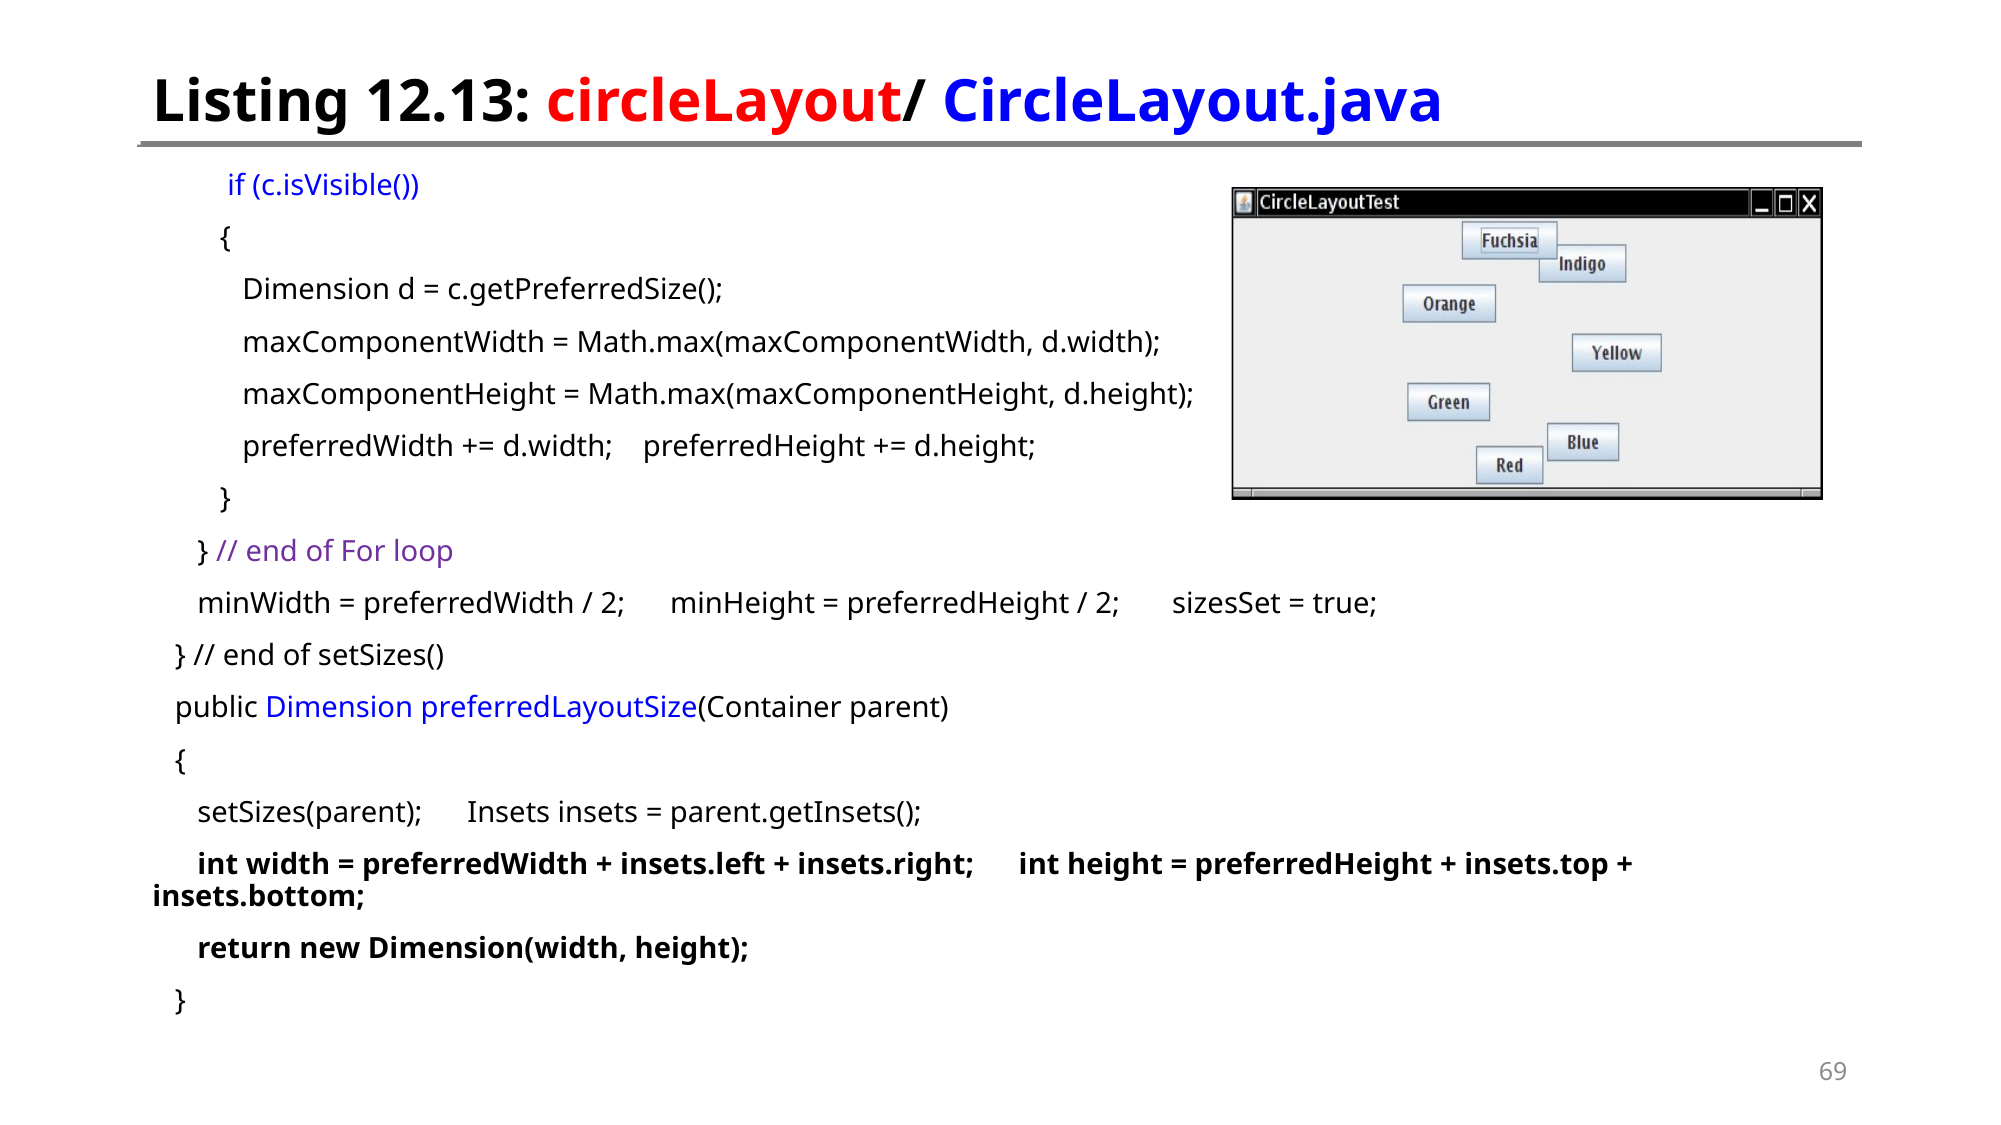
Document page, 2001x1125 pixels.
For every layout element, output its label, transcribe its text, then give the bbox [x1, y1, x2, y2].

slide_number 69 [1412, 1042, 1863, 1103]
text_box [1231, 187, 1823, 500]
list if (c.isVisible()) { Dimension d = c.getPreferredSize(); maxComponentWidth = Math.max(maxComponentWidth, d.width); maxComponentHeight = Math.max(maxComponentHeight, d.height); preferredWidth += d.width; preferredHeight += d.height; } } // end of For loop minWidth = preferredWidth / 2; minHeight = preferredHeight / 2; sizesSet = true; } // end of setSizes() public Dimension preferredLayoutSize(Container parent) { setSizes(parent); Insets insets = parent.getInsets(); int width = preferredWidth + insets.left + insets.right; int height = preferredHeight + insets.top + insets.bottom; return new Dimension(width, height); } [137, 162, 1863, 1043]
title Listing 12.13: circleLayout/ CircleLayout.java [137, 59, 1863, 145]
